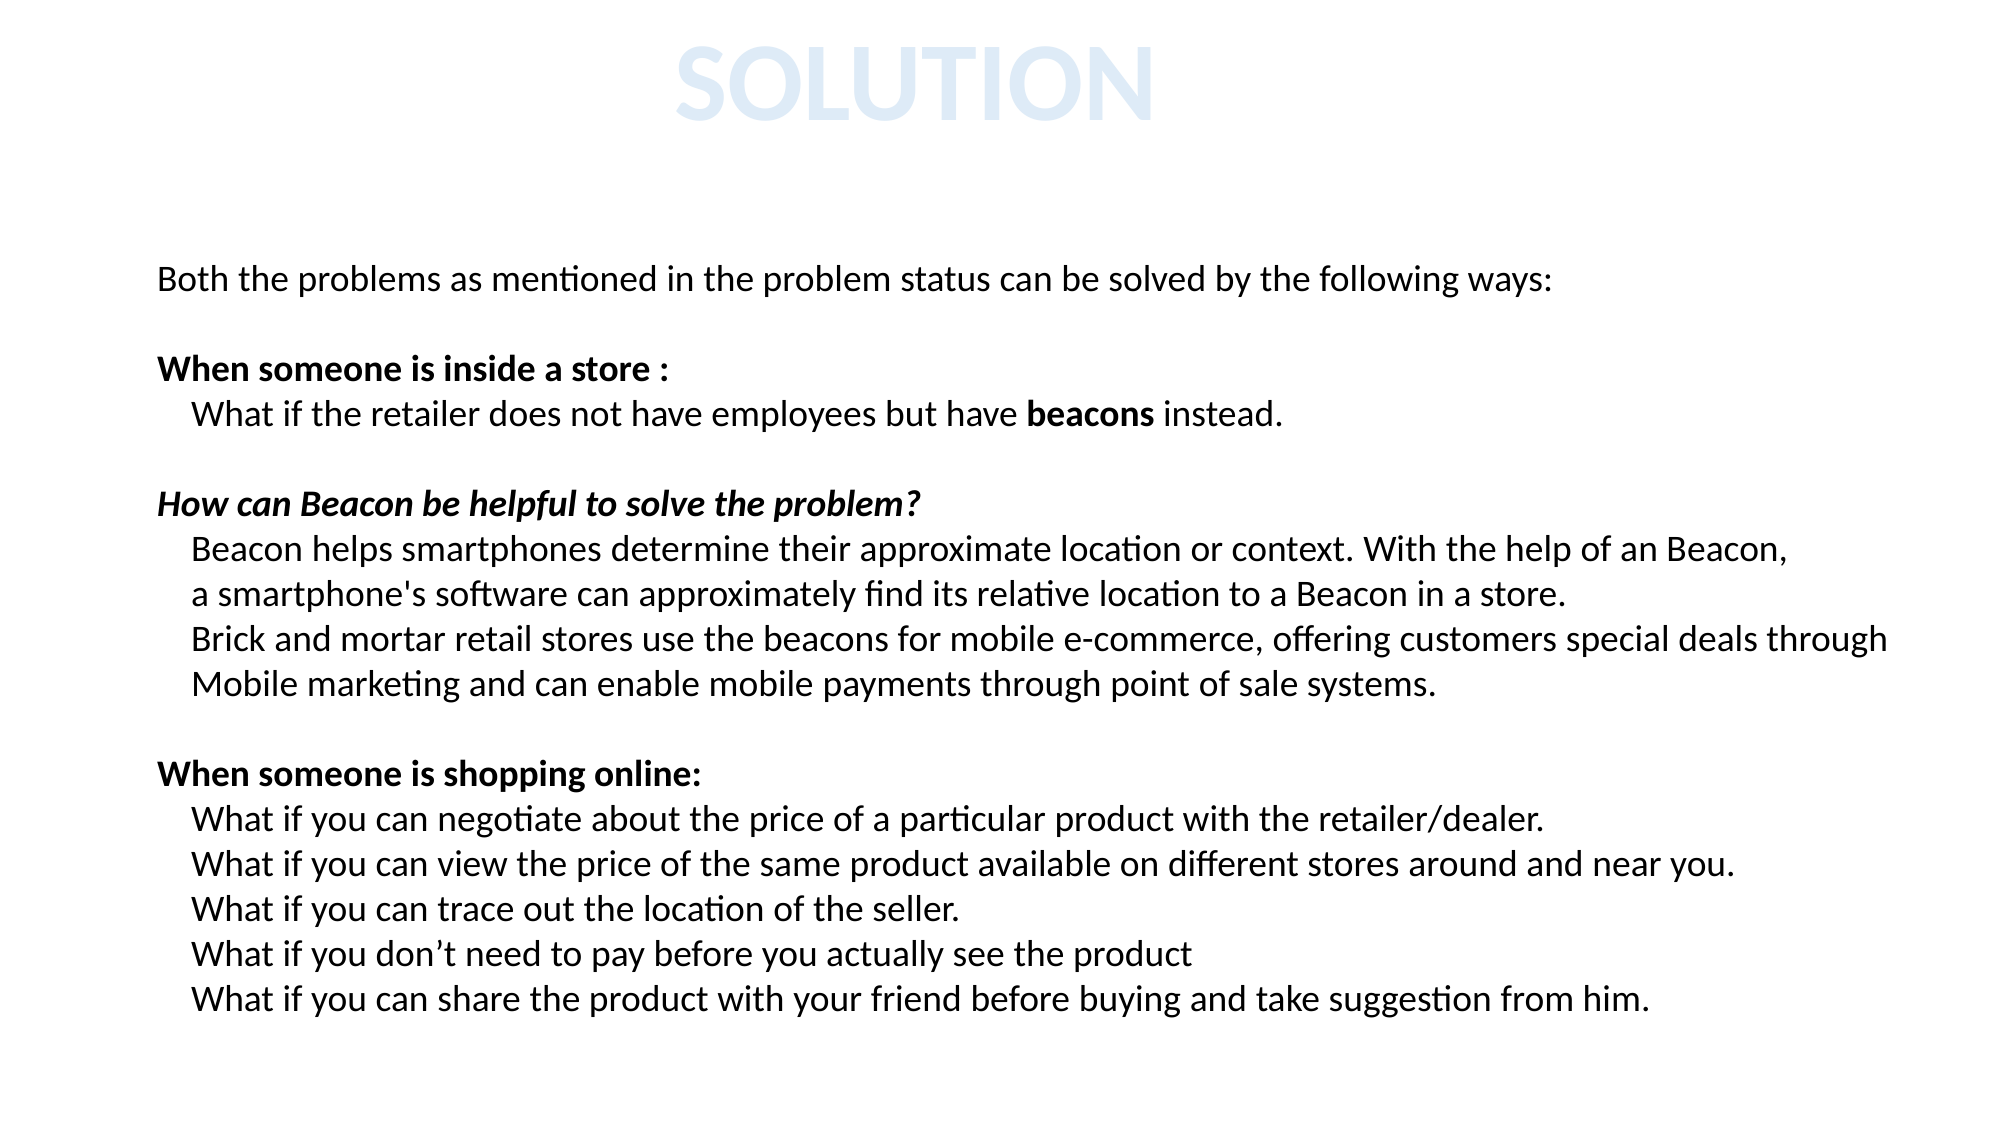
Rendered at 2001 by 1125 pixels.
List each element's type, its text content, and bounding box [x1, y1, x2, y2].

text_box Both the problems as mentioned in the problem status can be solved by the following ways: When someone is inside a store : What if the retailer does not have employees but have beacons instead. How can Beacon be helpful to solve the problem? Beacon helps smartphones determine their approximate location or context. With the help of an Beacon, a smartphone's software can approximately find its relative location to a Beacon in a store. Brick and mortar retail stores use the beacons for mobile e-commerce, offering customers special deals through Mobile marketing and can enable mobile payments through point of sale systems. When someone is shopping online: What if you can negotiate about the price of a particular product with the retailer/dealer. What if you can view the price of the same product available on different stores around and near you. What if you can trace out the location of the seller. What if you don’t need to pay before you actually see the product What if you can share the product with your friend before buying and take suggestion from him. [82, 246, 1912, 1026]
text_box SOLUTION [582, 0, 1173, 150]
